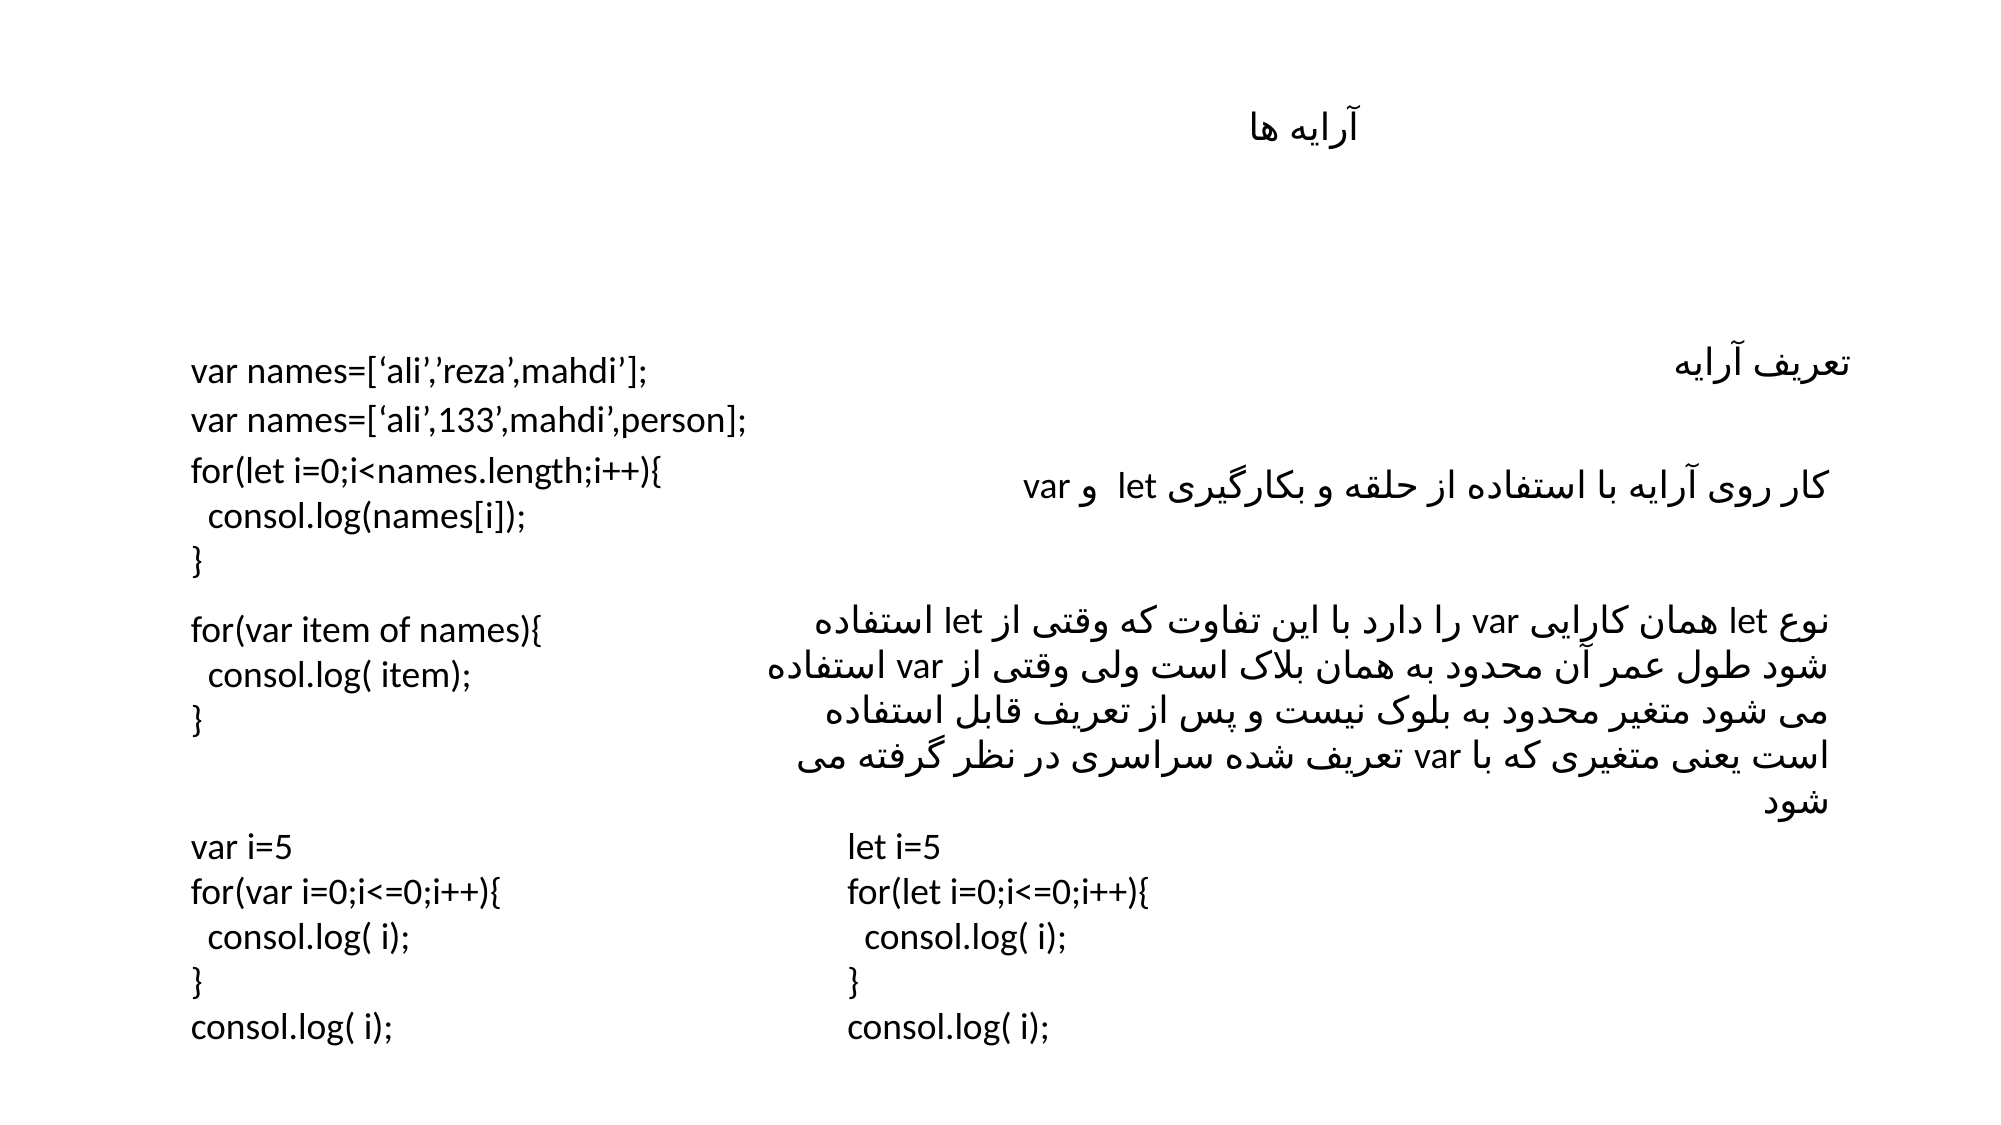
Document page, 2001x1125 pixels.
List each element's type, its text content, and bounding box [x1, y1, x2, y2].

text_box for(let i=0;i<names.length;i++){ consol.log(names[i]); } [176, 438, 1022, 589]
text_box آرایه ها [528, 95, 1374, 156]
text_box for(var item of names){ consol.log( item); } [176, 598, 744, 748]
text_box var i=5 for(var i=0;i<=0;i++){ consol.log( i); } consol.log( i); [175, 814, 745, 1055]
text_box تعریف آرایه [1021, 330, 1867, 391]
text_box نوع let همان کارایی var را دارد با این تفاوت که وقتی از let استفاده شود طول عمر آن محدود به همان بلاک است ولی وقتی از var استفاده می شود متغیر محدود به بلوک نیست و پس از تعریف قابل استفاده است یعنی متغیری که با var تعریف شده سراسری در نظر گرفته می شود [744, 588, 1845, 829]
text_box let i=5 for(let i=0;i<=0;i++){ consol.log( i); } consol.log( i); [832, 814, 1402, 1055]
text_box var names=[‘ali’,133’,mahdi’,person]; [176, 399, 1022, 438]
text_box کار روی آرایه با استفاده از حلقه و بکارگیری let و var [999, 453, 1845, 514]
text_box var names=[‘ali’,’reza’,mahdi’]; [176, 338, 1022, 399]
